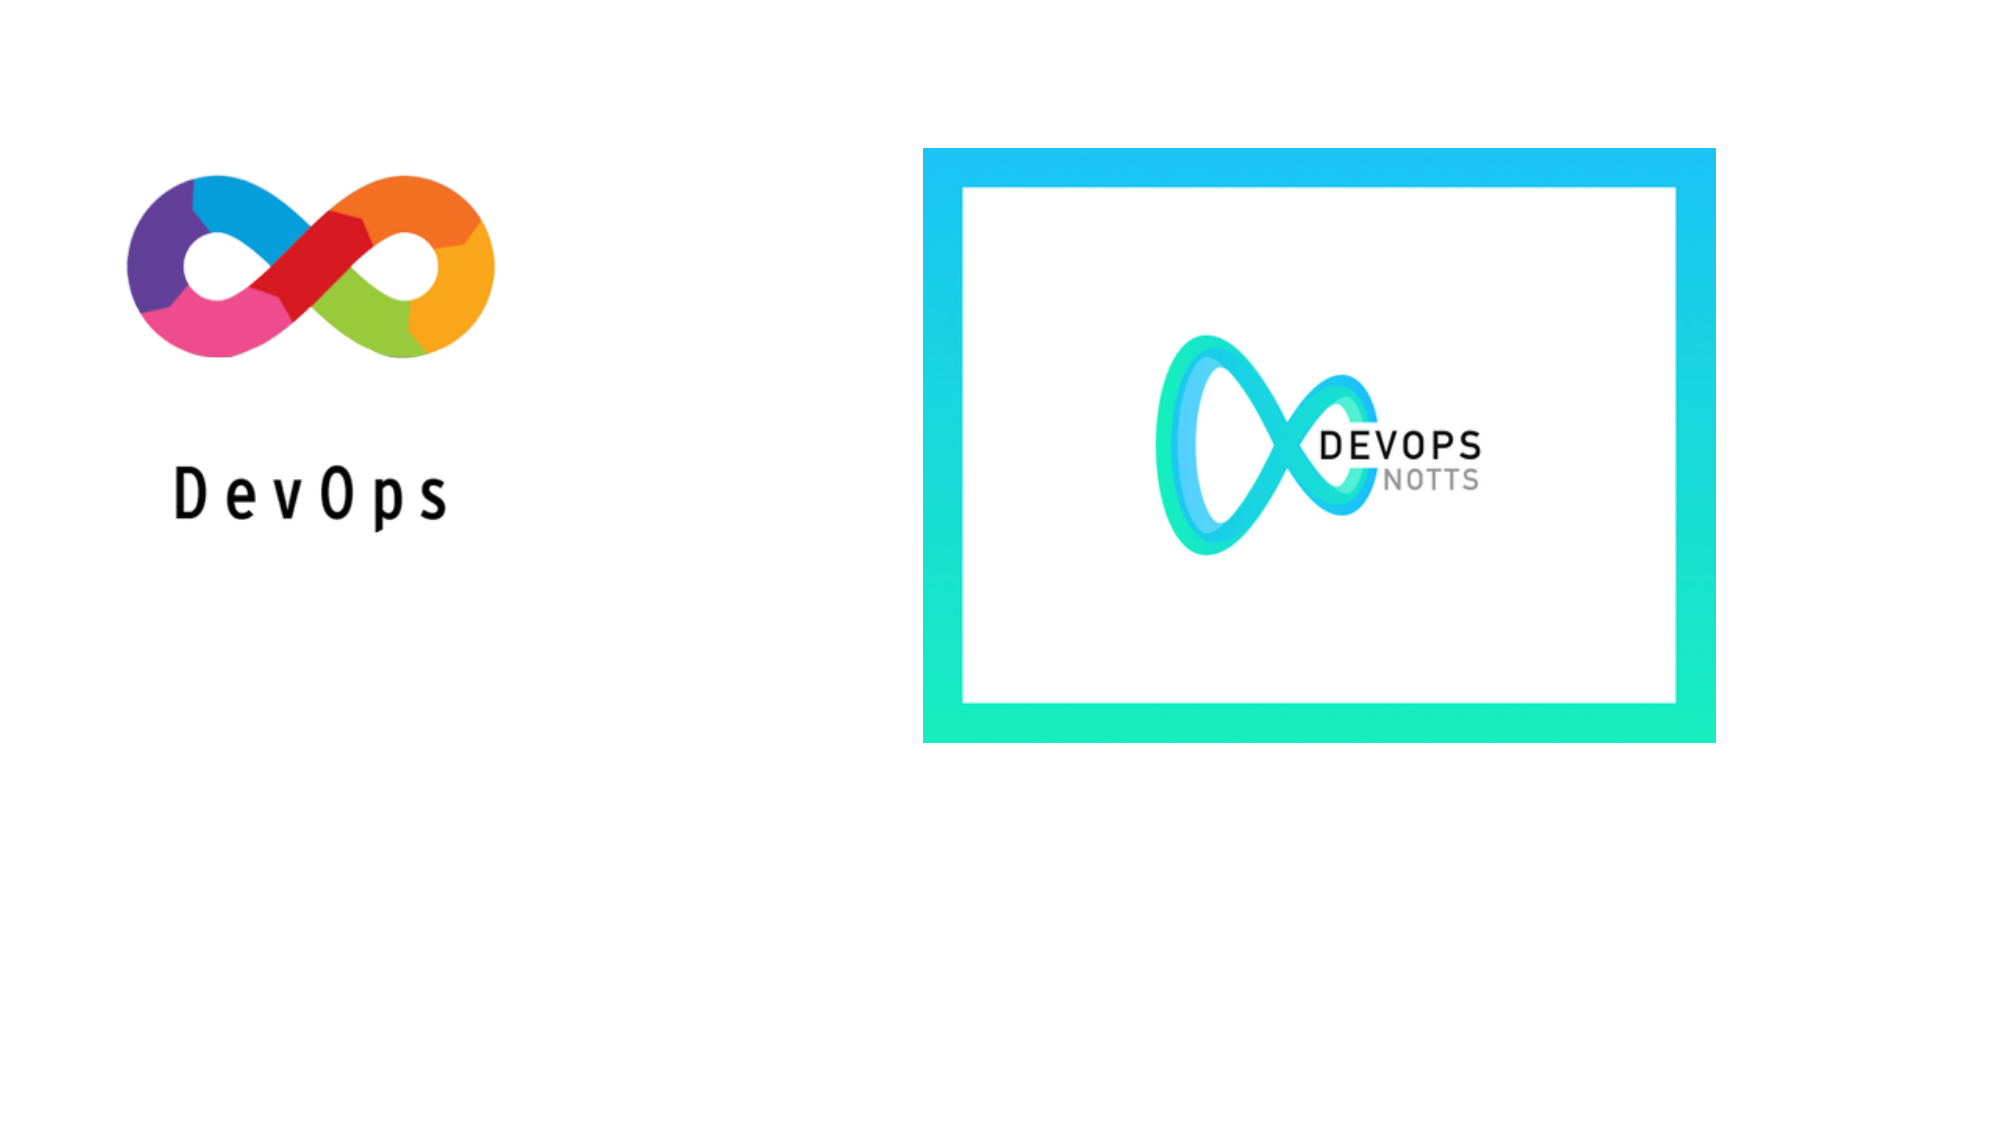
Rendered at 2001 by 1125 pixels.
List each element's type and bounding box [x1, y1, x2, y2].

picture [922, 148, 1716, 743]
picture [40, 70, 561, 665]
